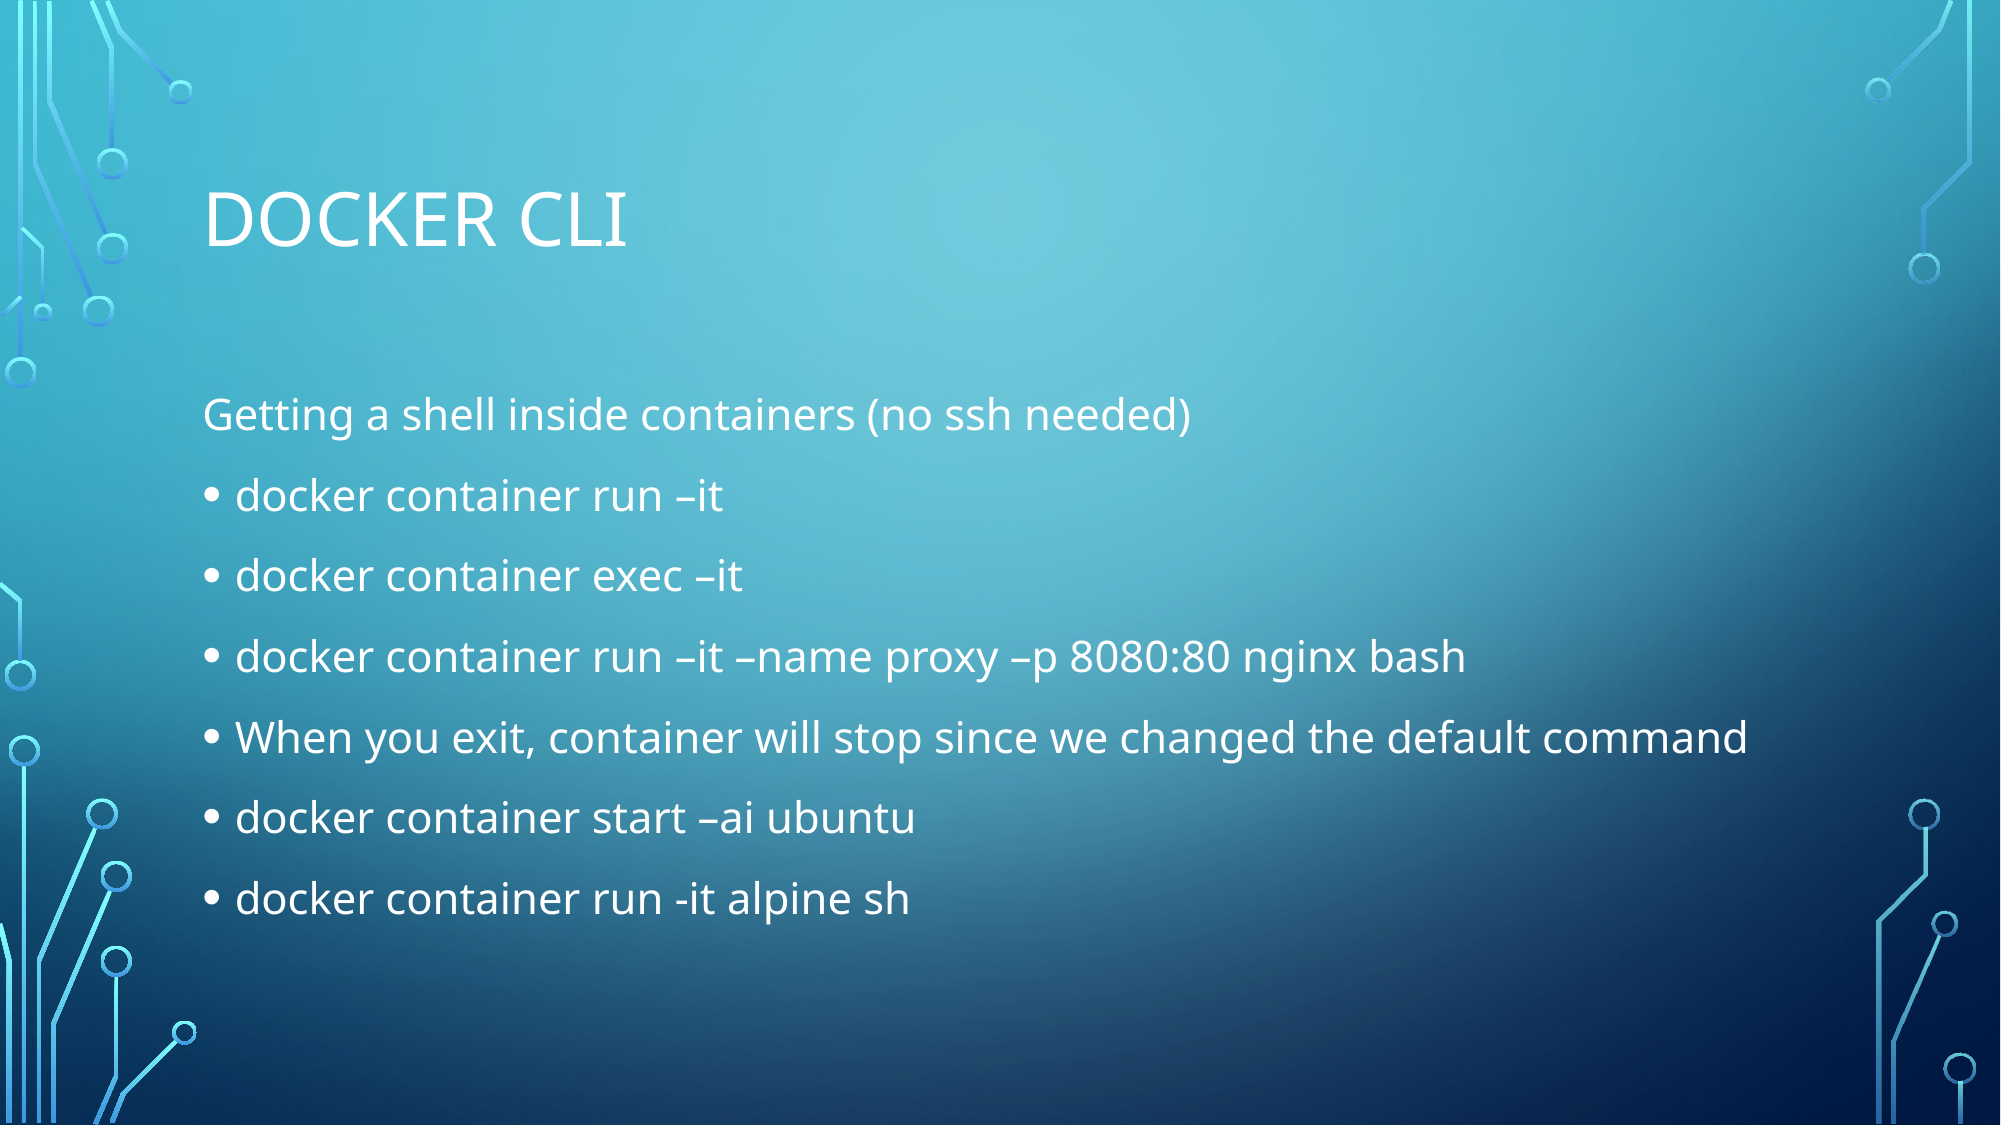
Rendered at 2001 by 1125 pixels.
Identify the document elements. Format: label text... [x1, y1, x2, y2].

title Docker CLI [187, 101, 1813, 344]
list Getting a shell inside containers (no ssh needed) docker container run –it docker container exec –it docker container run –it –name proxy –p 8080:80 nginx bash When you exit, container will stop since we changed the default command docker container start –ai ubuntu docker container run -it alpine sh [187, 369, 1813, 974]
